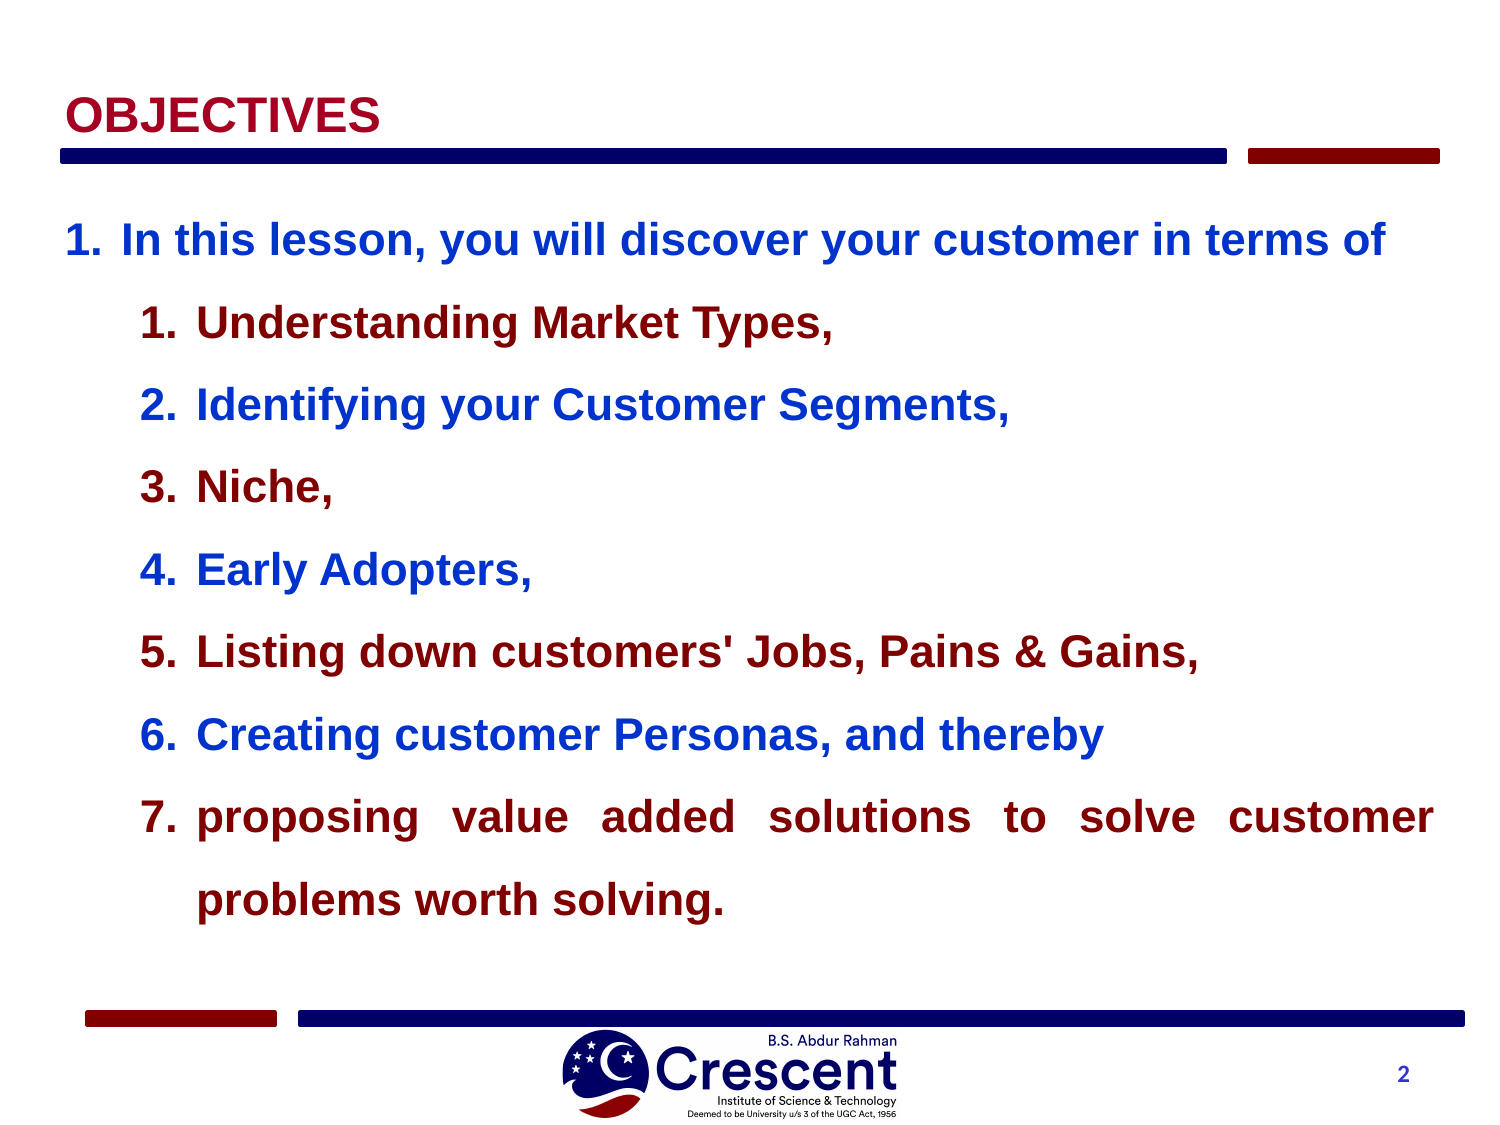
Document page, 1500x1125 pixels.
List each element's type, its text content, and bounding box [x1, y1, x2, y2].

text_box [298, 1010, 1465, 1027]
text_box [60, 148, 1227, 164]
text_box [1248, 148, 1440, 164]
text_box OBJECTIVES [49, 74, 1263, 150]
text_box [85, 1010, 277, 1027]
picture [562, 1029, 901, 1120]
text_box In this lesson, you will discover your customer in terms of Understanding Market Types, Identifying your Customer Segments, Niche, Early Adopters, Listing down customers' Jobs, Pains & Gains, Creating customer Personas, and thereby proposing value added solutions to solve customer problems worth solving. [50, 174, 1450, 932]
slide_number 2 [1374, 1042, 1425, 1103]
